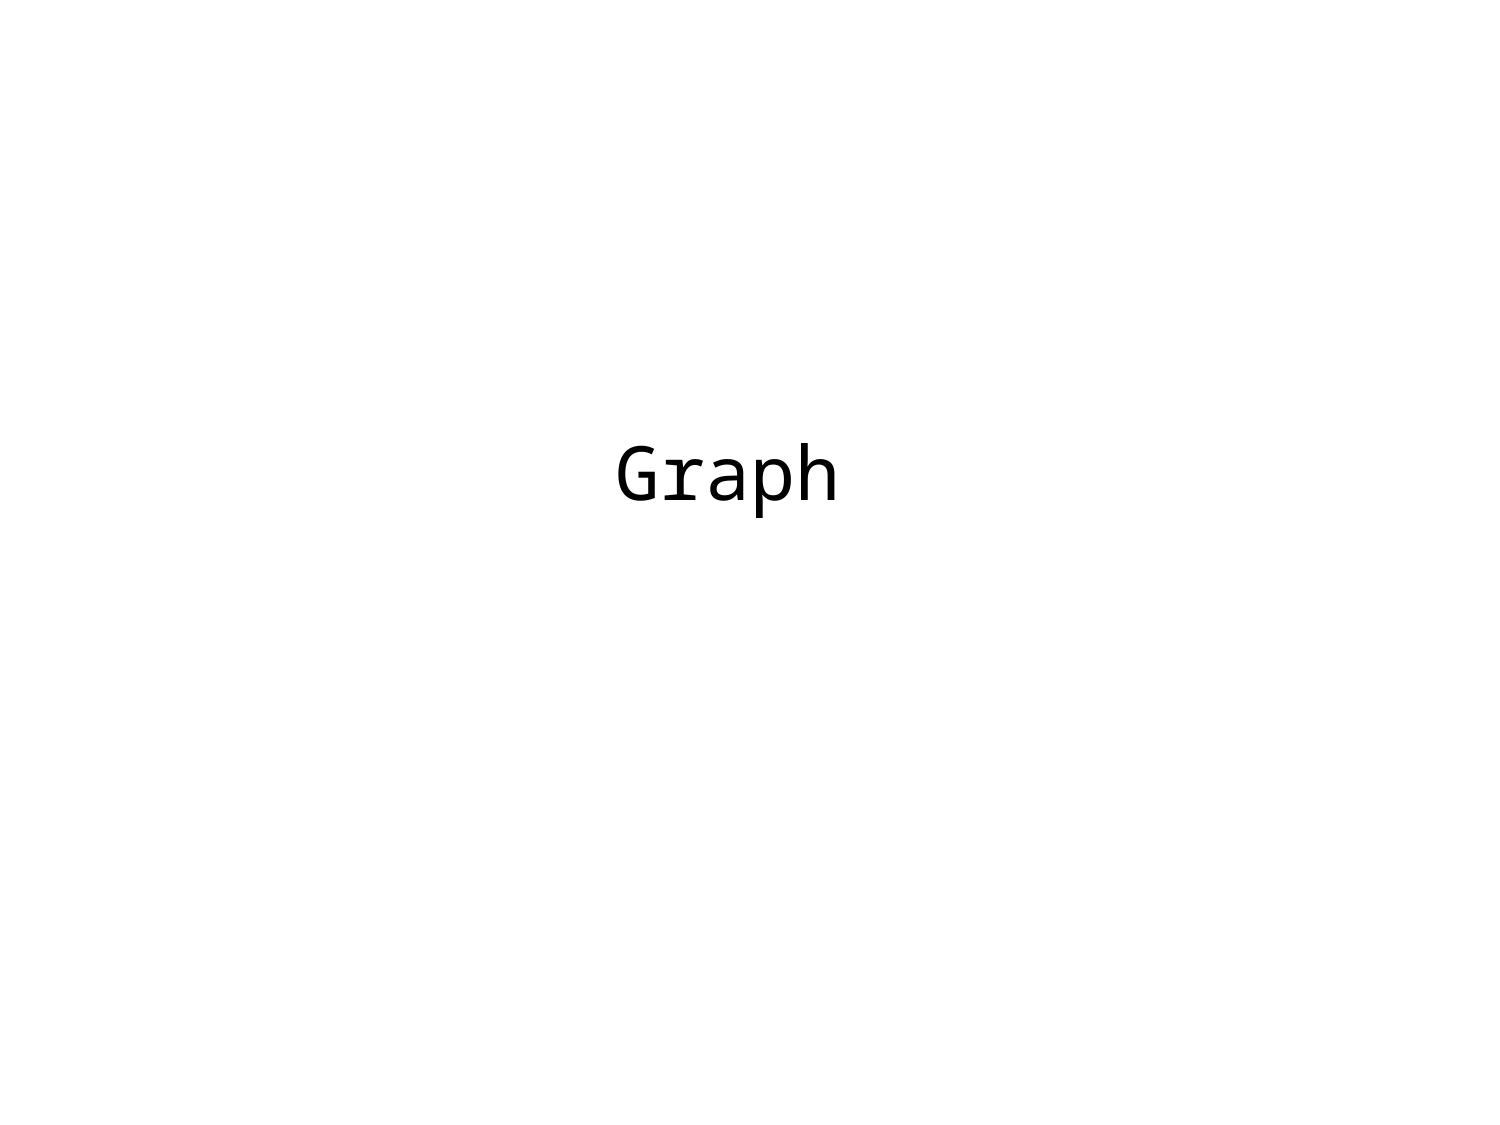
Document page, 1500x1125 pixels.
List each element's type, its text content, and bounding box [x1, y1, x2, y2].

title Graph [112, 349, 1388, 591]
